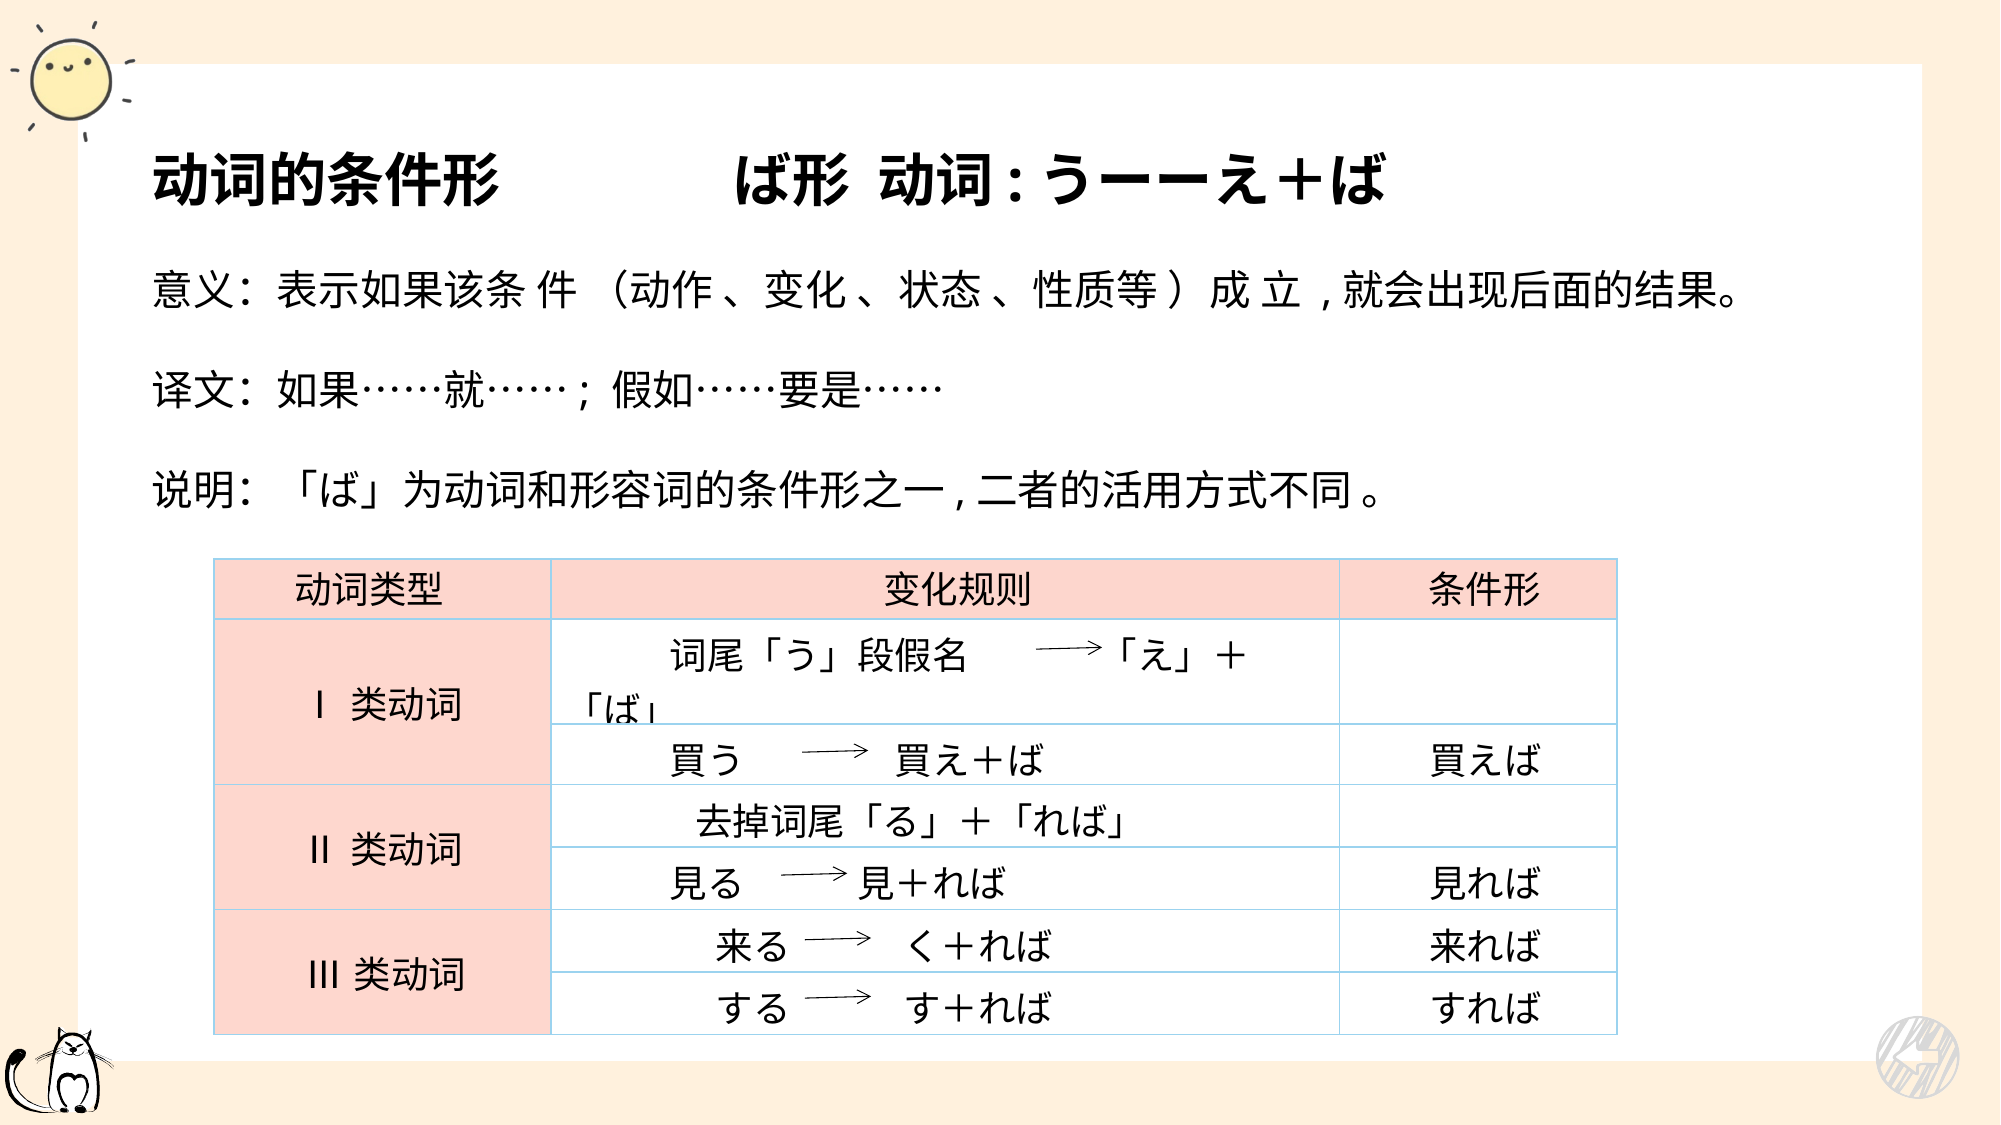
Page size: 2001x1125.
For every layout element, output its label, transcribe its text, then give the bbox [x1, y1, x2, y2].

table_cell 来れば [1340, 910, 1616, 971]
table_header [1340, 560, 1413, 618]
table_cell Ⅱ类动词 [215, 785, 550, 909]
table_cell [1340, 785, 1616, 846]
table_cell 词尾「う」段假名 「え」＋「ば」 [552, 620, 1339, 723]
table_cell 来る く＋れば [552, 910, 1339, 971]
table_header [1556, 560, 1616, 618]
picture [1864, 1009, 1967, 1112]
text_box 动词类型 [279, 558, 460, 619]
table_cell Ⅰ类动词 [215, 620, 550, 784]
table_header [1049, 560, 1339, 618]
table_cell 去掉词尾「る」＋「れば」 [552, 785, 1339, 846]
table_cell 見れば [1340, 848, 1616, 909]
picture [0, 0, 162, 155]
text_box 动词的条件形 ば形 动词:うーーえ＋ば 意义：表示如果该条 件 （动作 、变化 、状态 、性质等 ）成 立 ,就会出现后面的结果。 译文：如果……就……; 假如……要是…… 说明：「ば」为动词和形容词的条件形之一,二者的活用方式不同 。 [136, 66, 1889, 521]
table_header [215, 560, 279, 618]
table_header [460, 560, 550, 618]
table_cell [1340, 620, 1616, 723]
text_box 条件形 [1413, 558, 1556, 619]
table_cell 買えば [1340, 725, 1616, 784]
text_box 变化规则 [868, 558, 1049, 619]
table_cell 買う 買え＋ば [552, 725, 1339, 784]
table_cell 見る 見＋れば [552, 848, 1339, 909]
table_cell すれば [1340, 973, 1616, 1034]
table_header [552, 560, 868, 618]
table_cell Ⅲ类动词 [215, 910, 550, 1034]
table_cell する す＋れば [552, 973, 1339, 1034]
